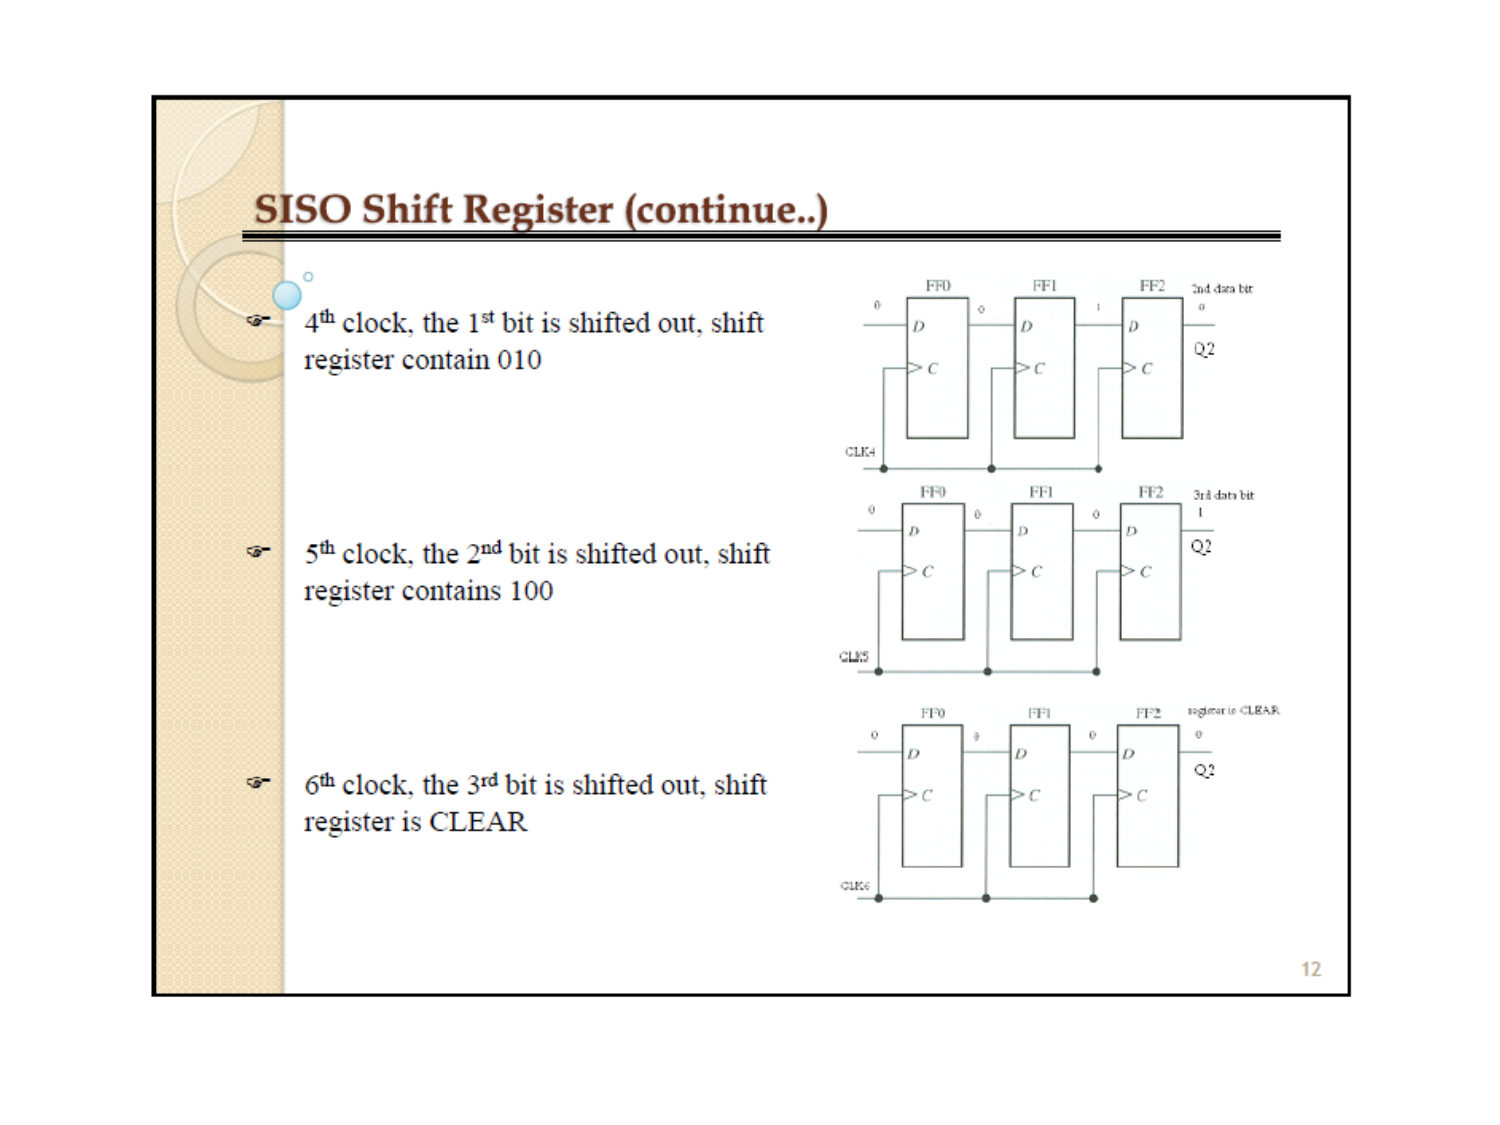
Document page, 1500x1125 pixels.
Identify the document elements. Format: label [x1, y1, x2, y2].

list [147, 89, 1356, 1006]
